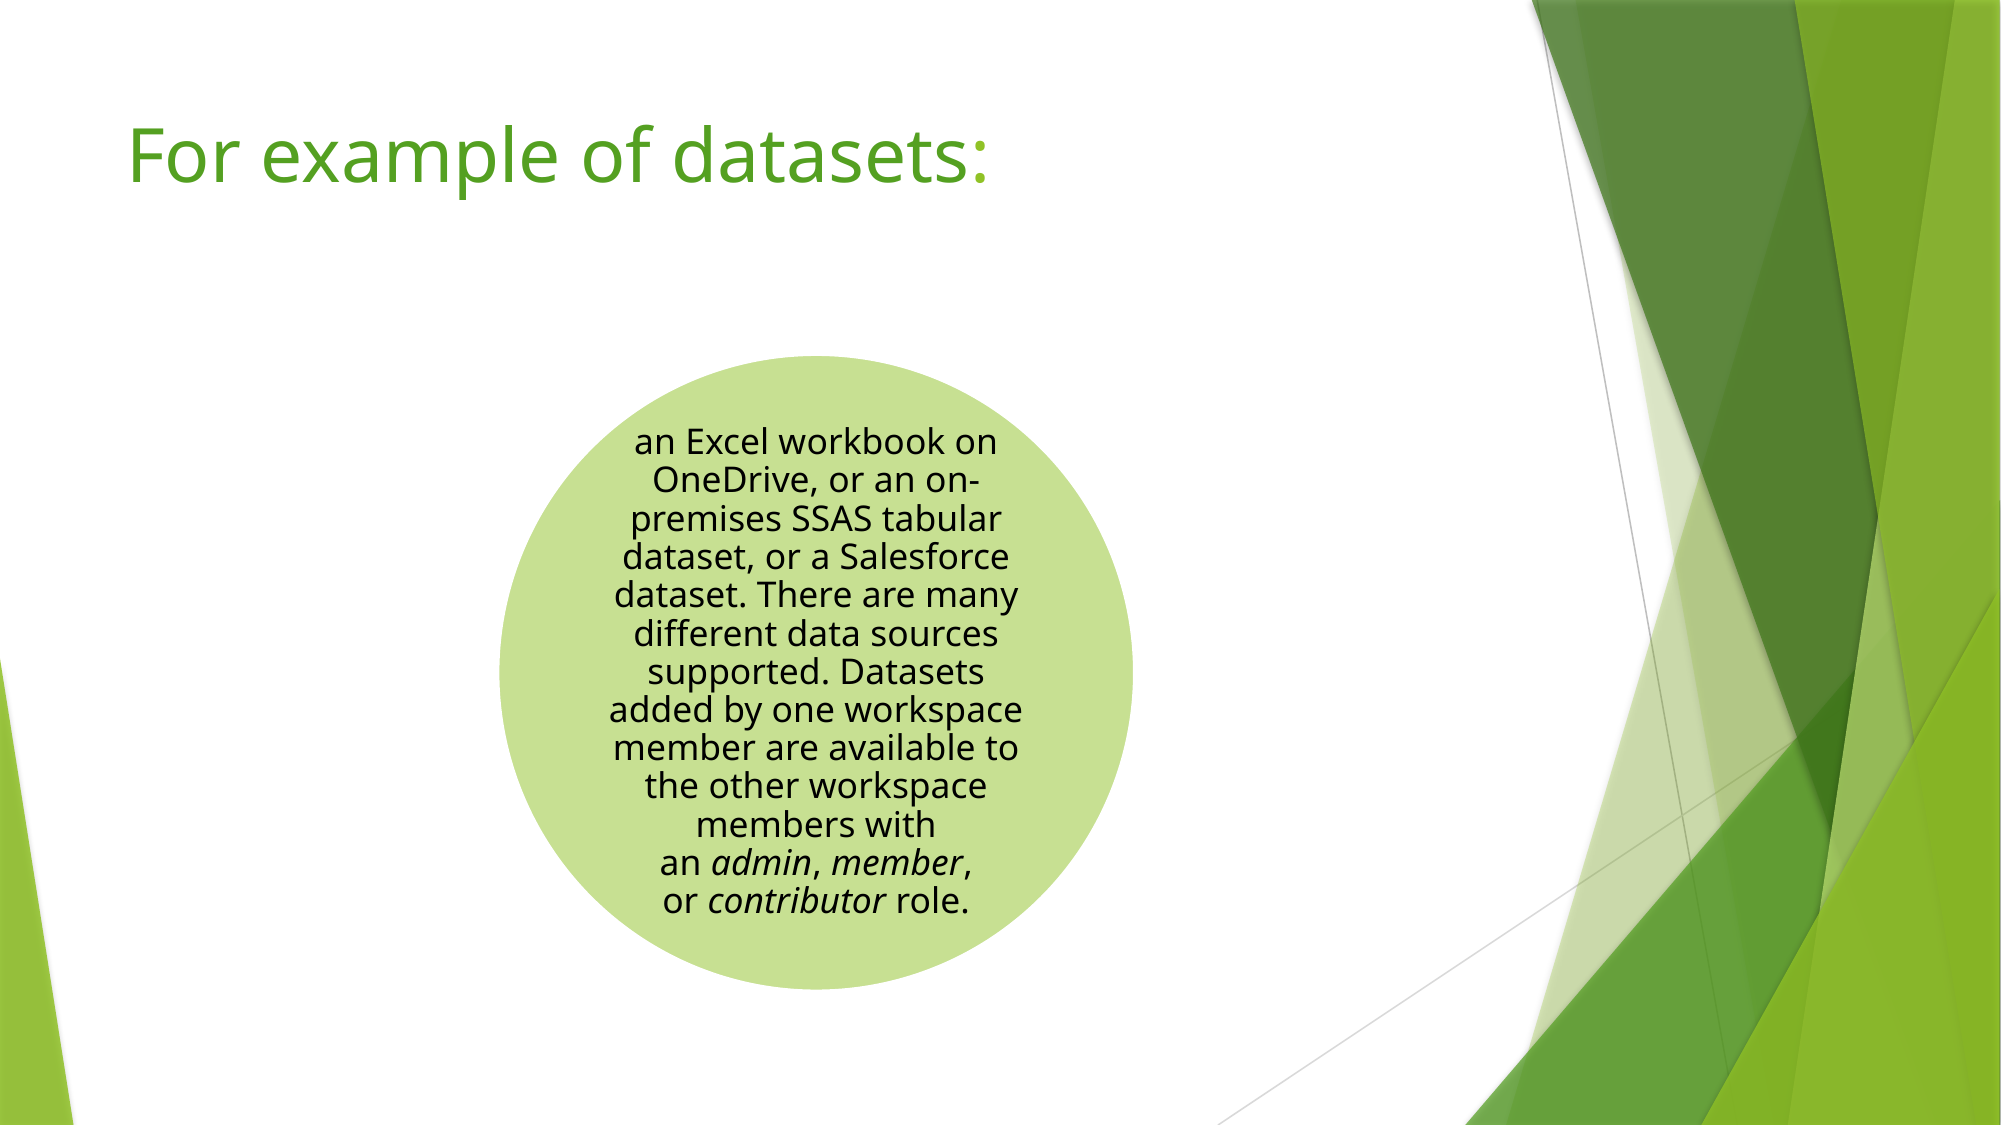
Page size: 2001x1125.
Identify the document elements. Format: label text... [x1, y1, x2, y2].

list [110, 353, 1522, 992]
title For example of datasets: [111, 99, 1522, 317]
